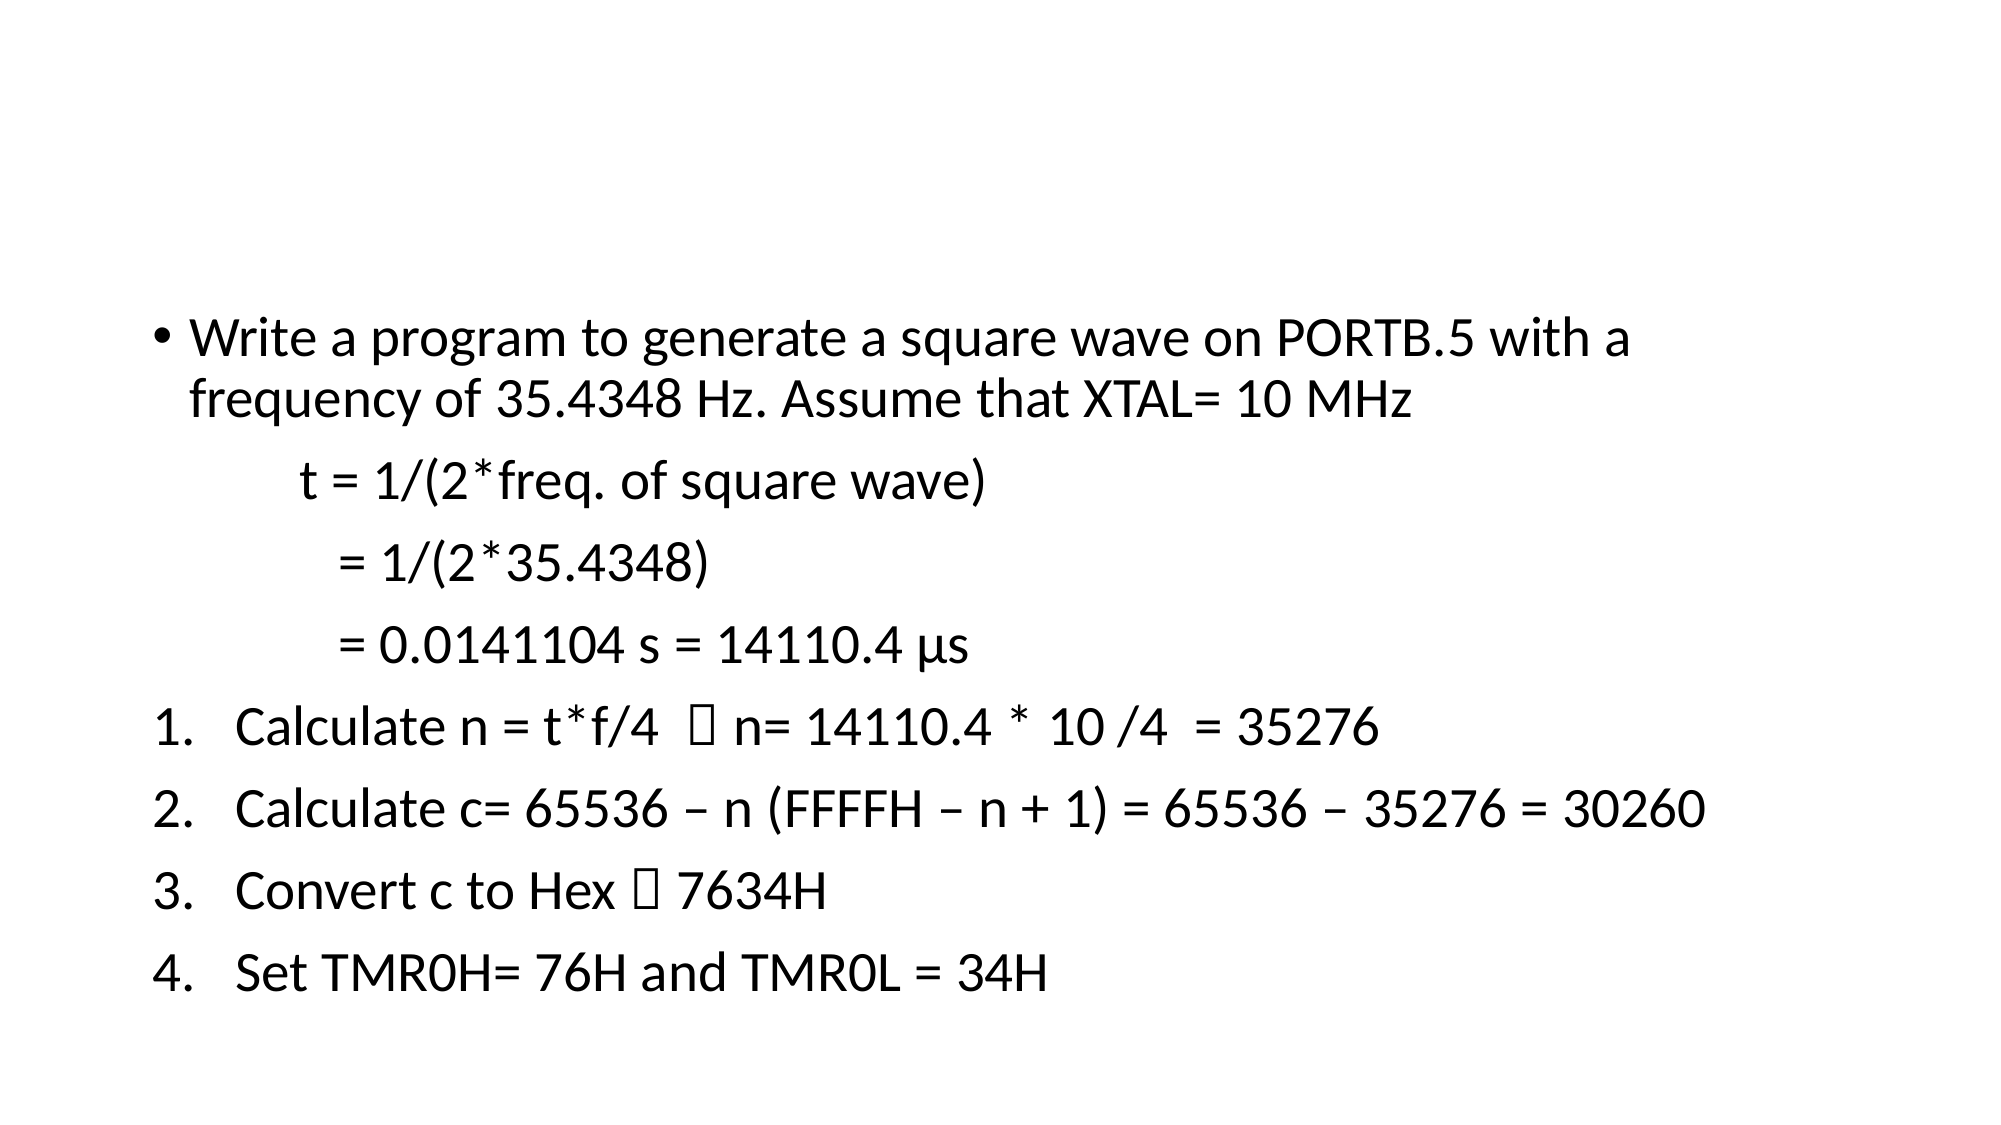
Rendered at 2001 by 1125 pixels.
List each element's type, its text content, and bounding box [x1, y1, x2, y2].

list Write a program to generate a square wave on PORTB.5 with a frequency of 35.4348 Hz. Assume that XTAL= 10 MHz t = 1/(2*freq. of square wave) = 1/(2*35.4348) = 0.0141104 s = 14110.4 µs Calculate n = t*f/4  n= 14110.4 * 10 /4 = 35276 Calculate c= 65536 – n (FFFFH – n + 1) = 65536 – 35276 = 30260 Convert c to Hex  7634H Set TMR0H= 76H and TMR0L = 34H [137, 299, 1863, 1014]
